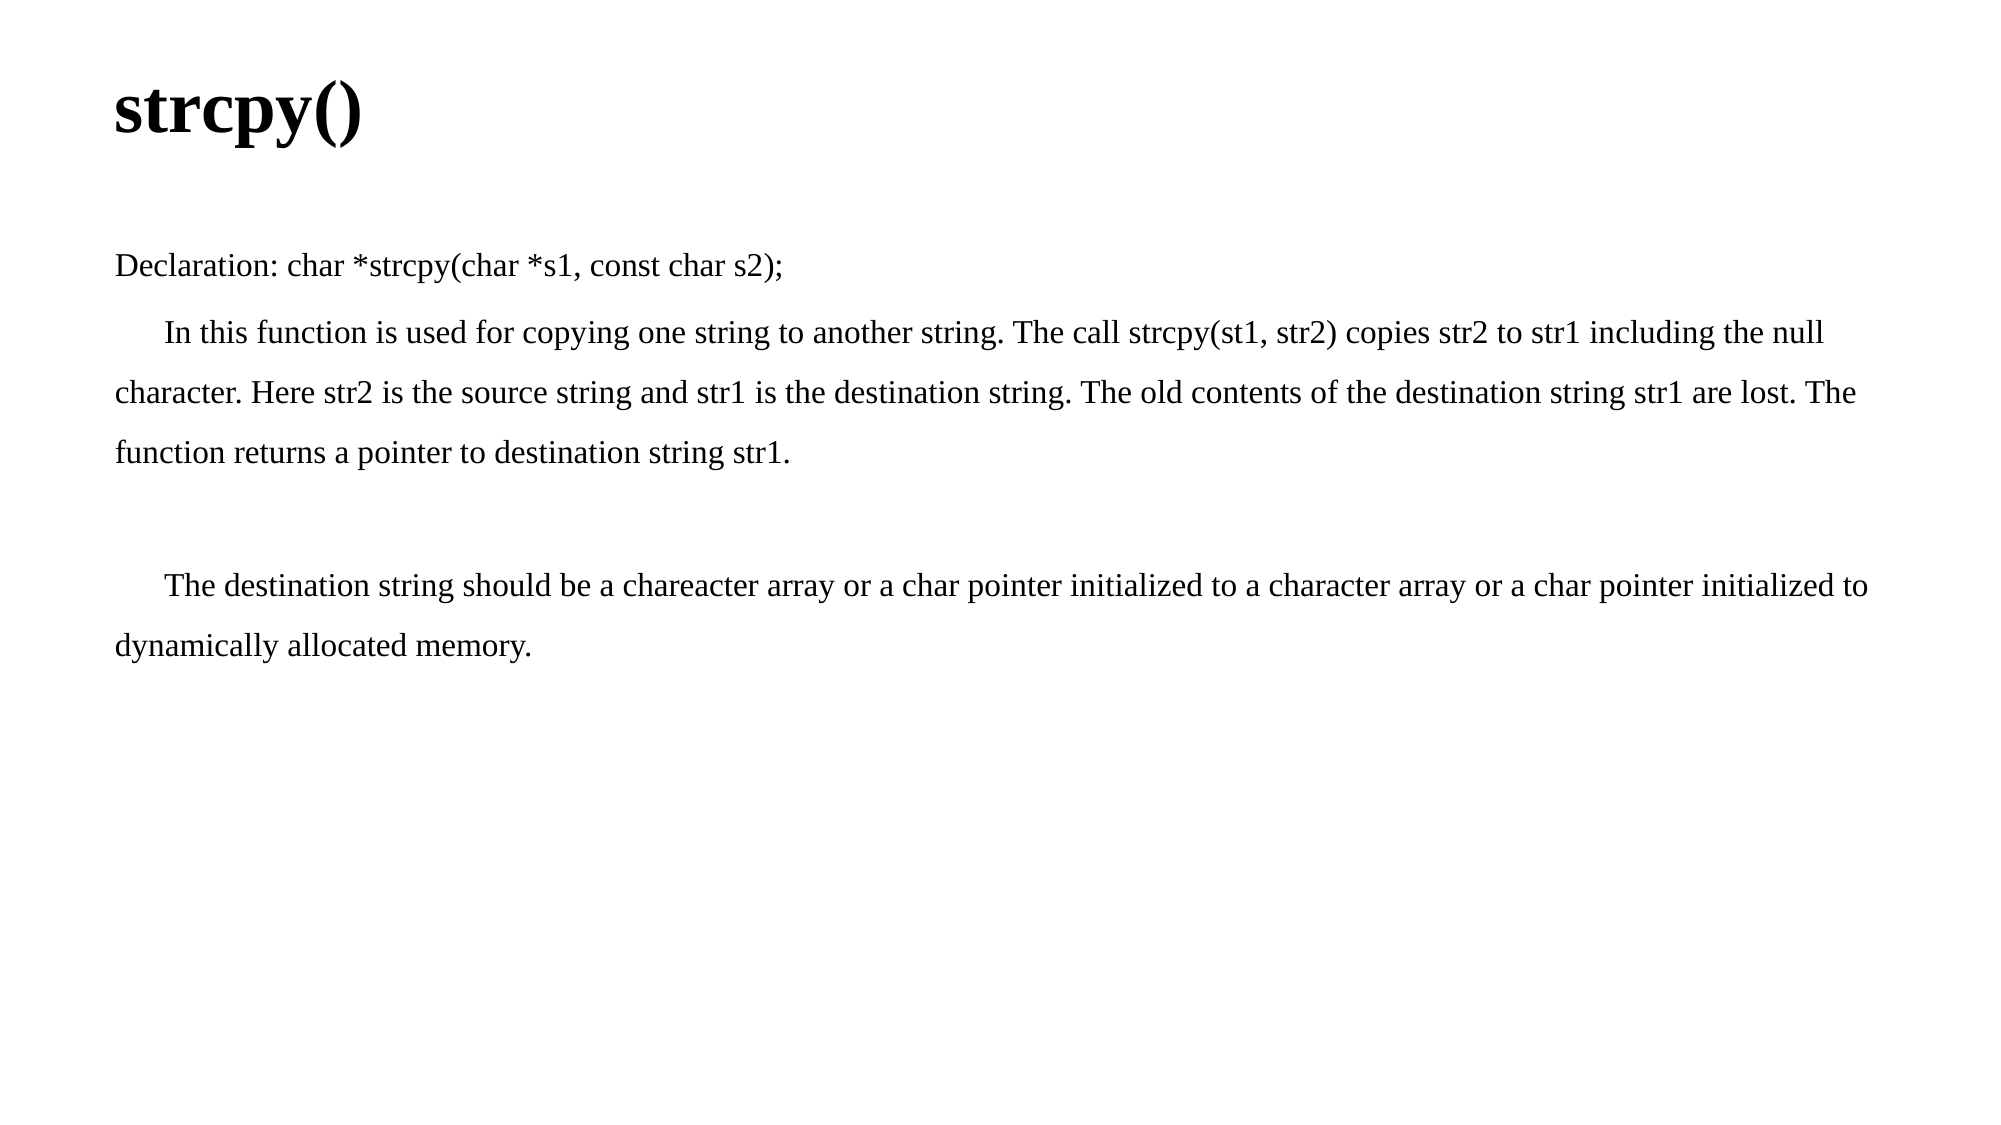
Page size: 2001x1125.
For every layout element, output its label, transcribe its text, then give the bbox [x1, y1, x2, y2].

list strcpy() Declaration: char *strcpy(char *s1, const char s2); In this function is used for copying one string to another string. The call strcpy(st1, str2) copies str2 to str1 including the null character. Here str2 is the source string and str1 is the destination string. The old contents of the destination string str1 are lost. The function returns a pointer to destination string str1. The destination string should be a chareacter array or a char pointer initialized to a character array or a char pointer initialized to dynamically allocated memory. [99, 49, 1901, 1077]
